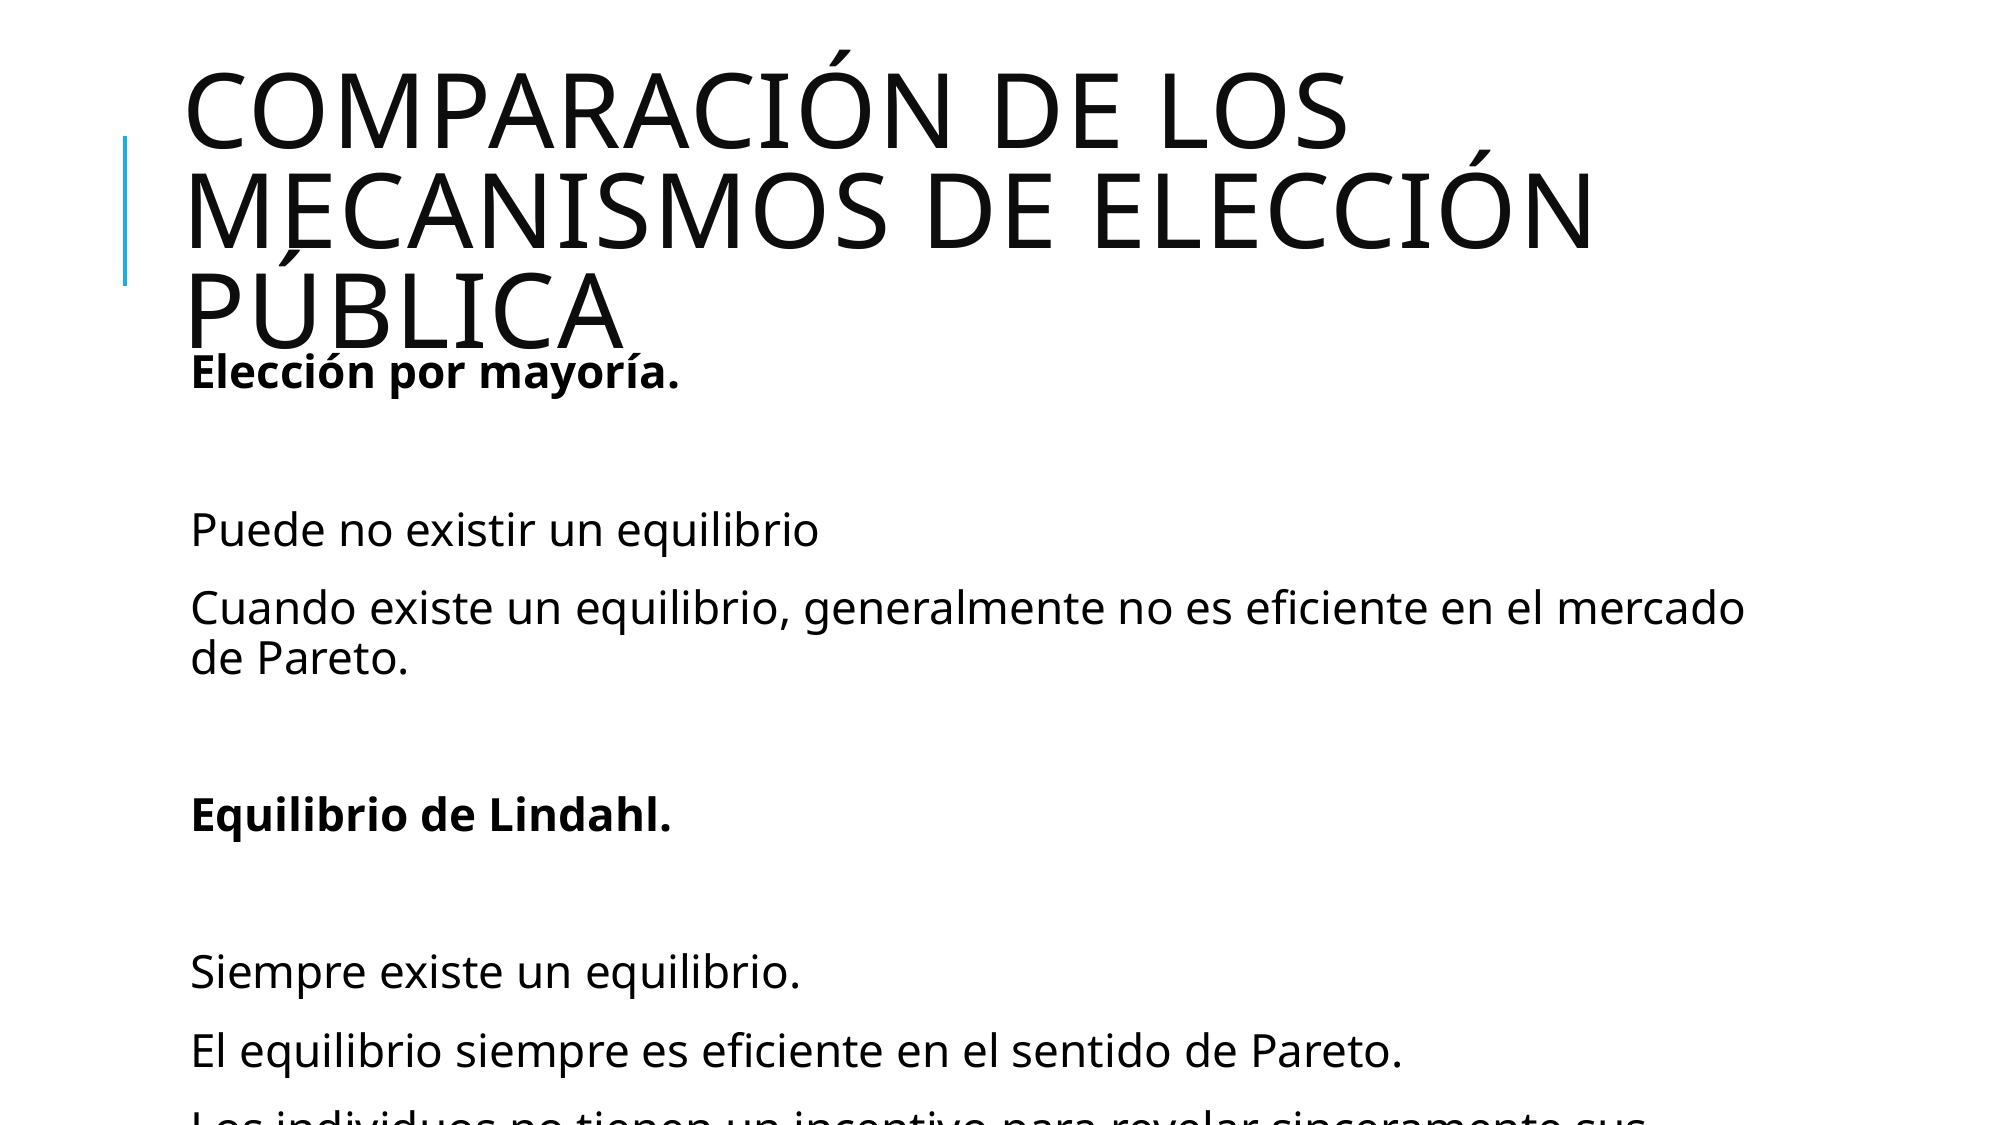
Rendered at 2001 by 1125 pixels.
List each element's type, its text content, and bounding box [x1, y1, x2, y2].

list Elección por mayoría. Puede no existir un equilibrio Cuando existe un equilibrio, generalmente no es eficiente en el mercado de Pareto. Equilibrio de Lindahl. Siempre existe un equilibrio. El equilibrio siempre es eficiente en el sentido de Pareto. Los individuos no tienen un incentivo para revelar sinceramente sus preferencias. [168, 341, 1763, 1002]
title Comparación de los mecanismos de elección pública [168, 96, 1763, 341]
